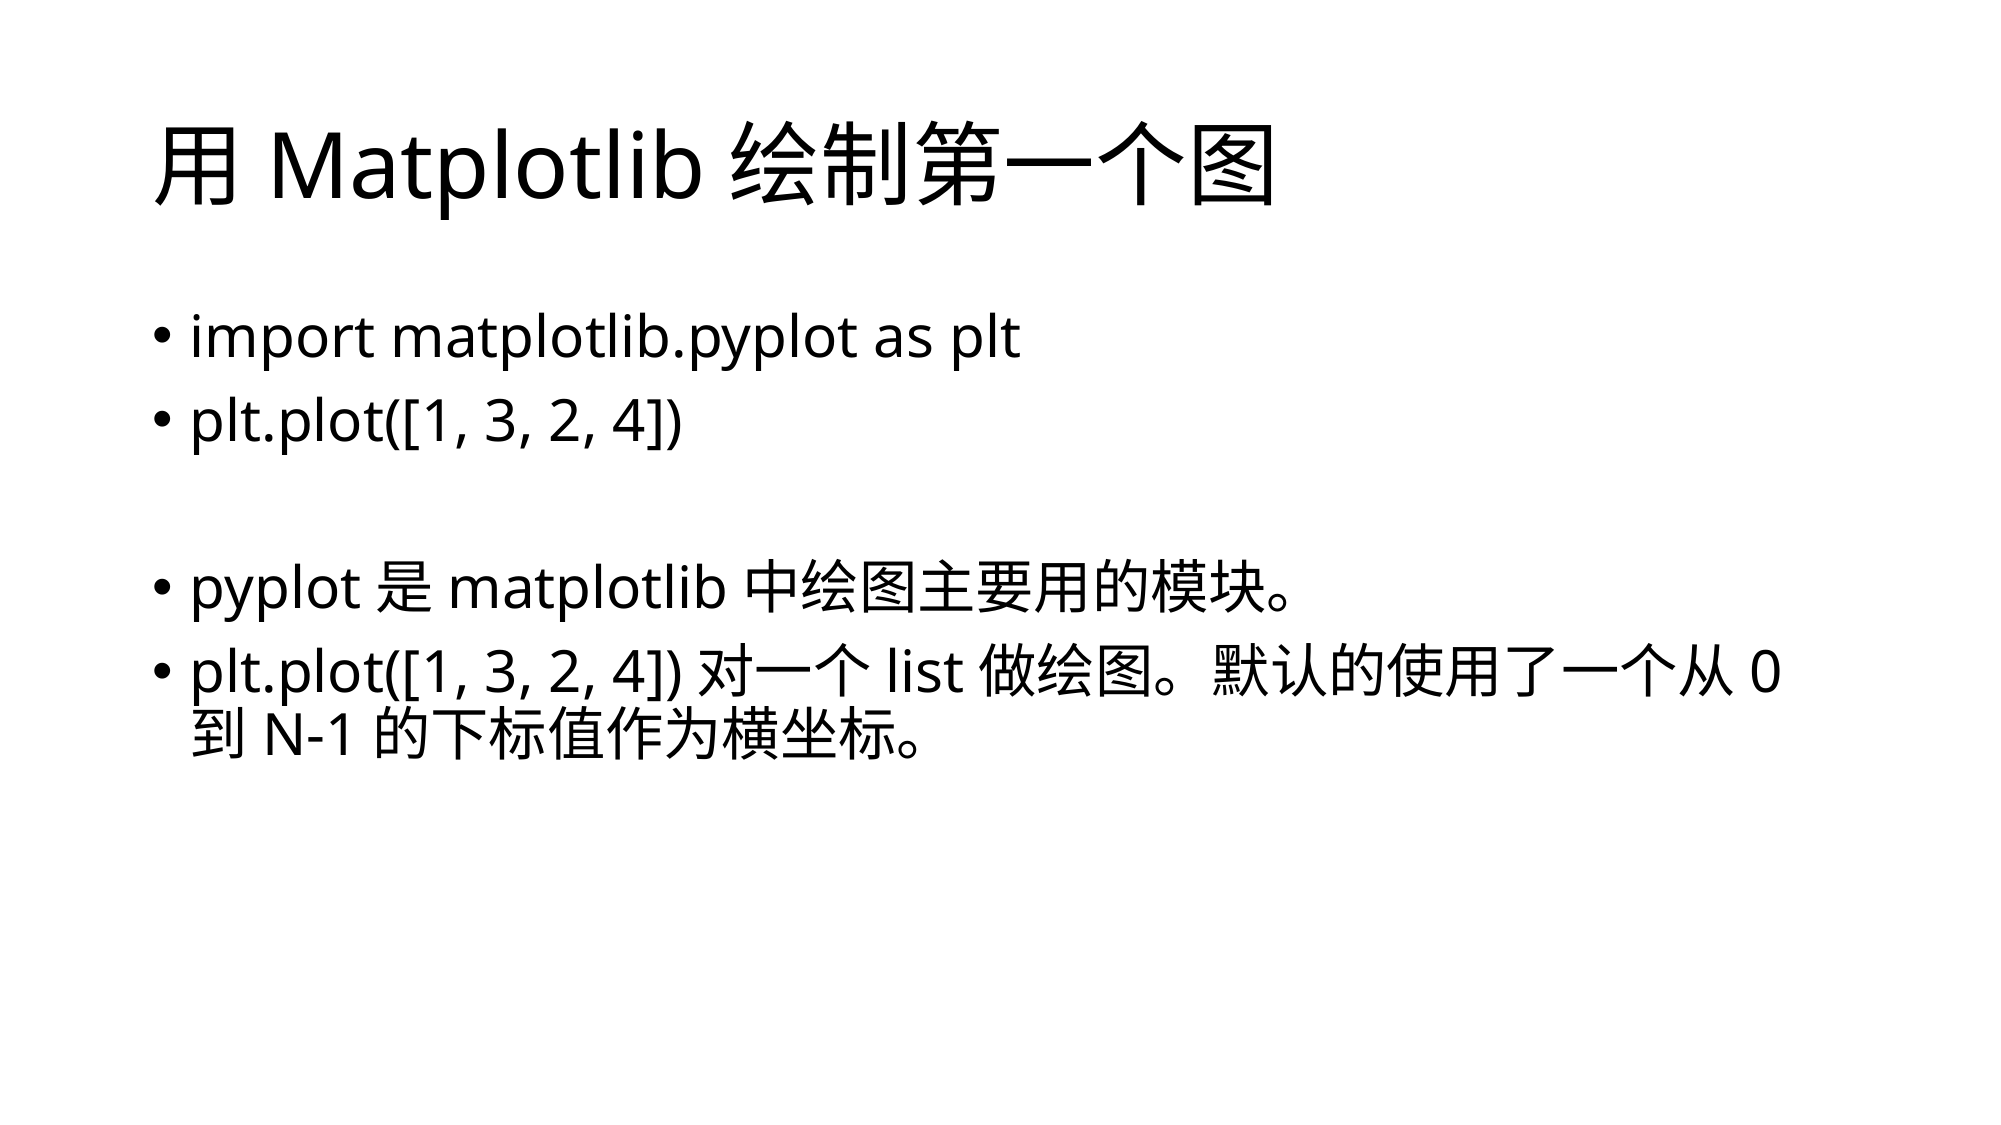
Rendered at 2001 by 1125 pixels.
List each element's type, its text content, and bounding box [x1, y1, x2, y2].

title 用Matplotlib绘制第一个图 [137, 59, 1863, 278]
list import matplotlib.pyplot as plt plt.plot([1, 3, 2, 4]) pyplot是matplotlib中绘图主要用的模块。 plt.plot([1, 3, 2, 4])对一个list做绘图。默认的使用了一个从0到N-1的下标值作为横坐标。 [137, 299, 1863, 1014]
